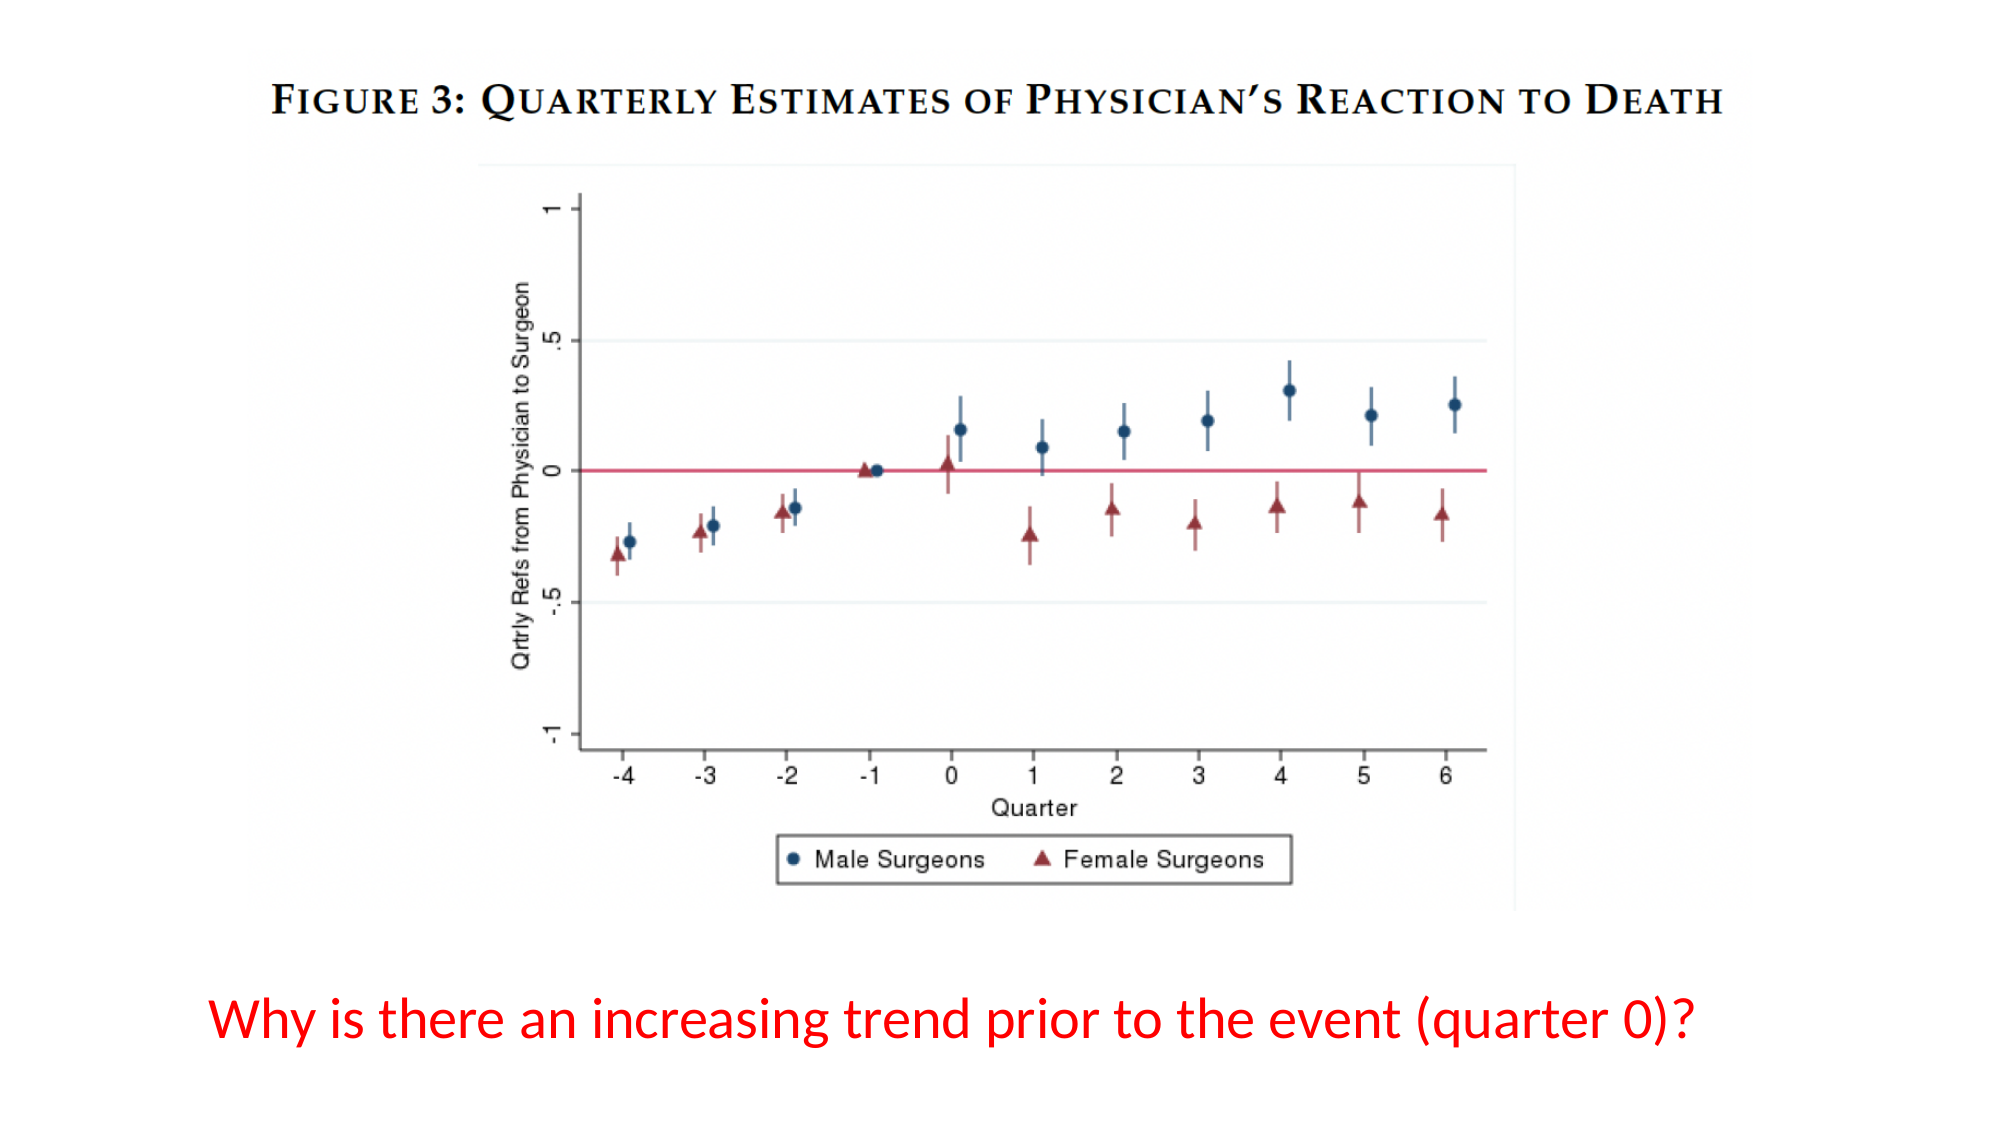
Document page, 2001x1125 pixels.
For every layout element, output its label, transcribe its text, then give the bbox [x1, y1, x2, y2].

text_box Why is there an increasing trend prior to the event (quarter 0)? [193, 980, 1919, 1125]
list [247, 48, 1753, 911]
